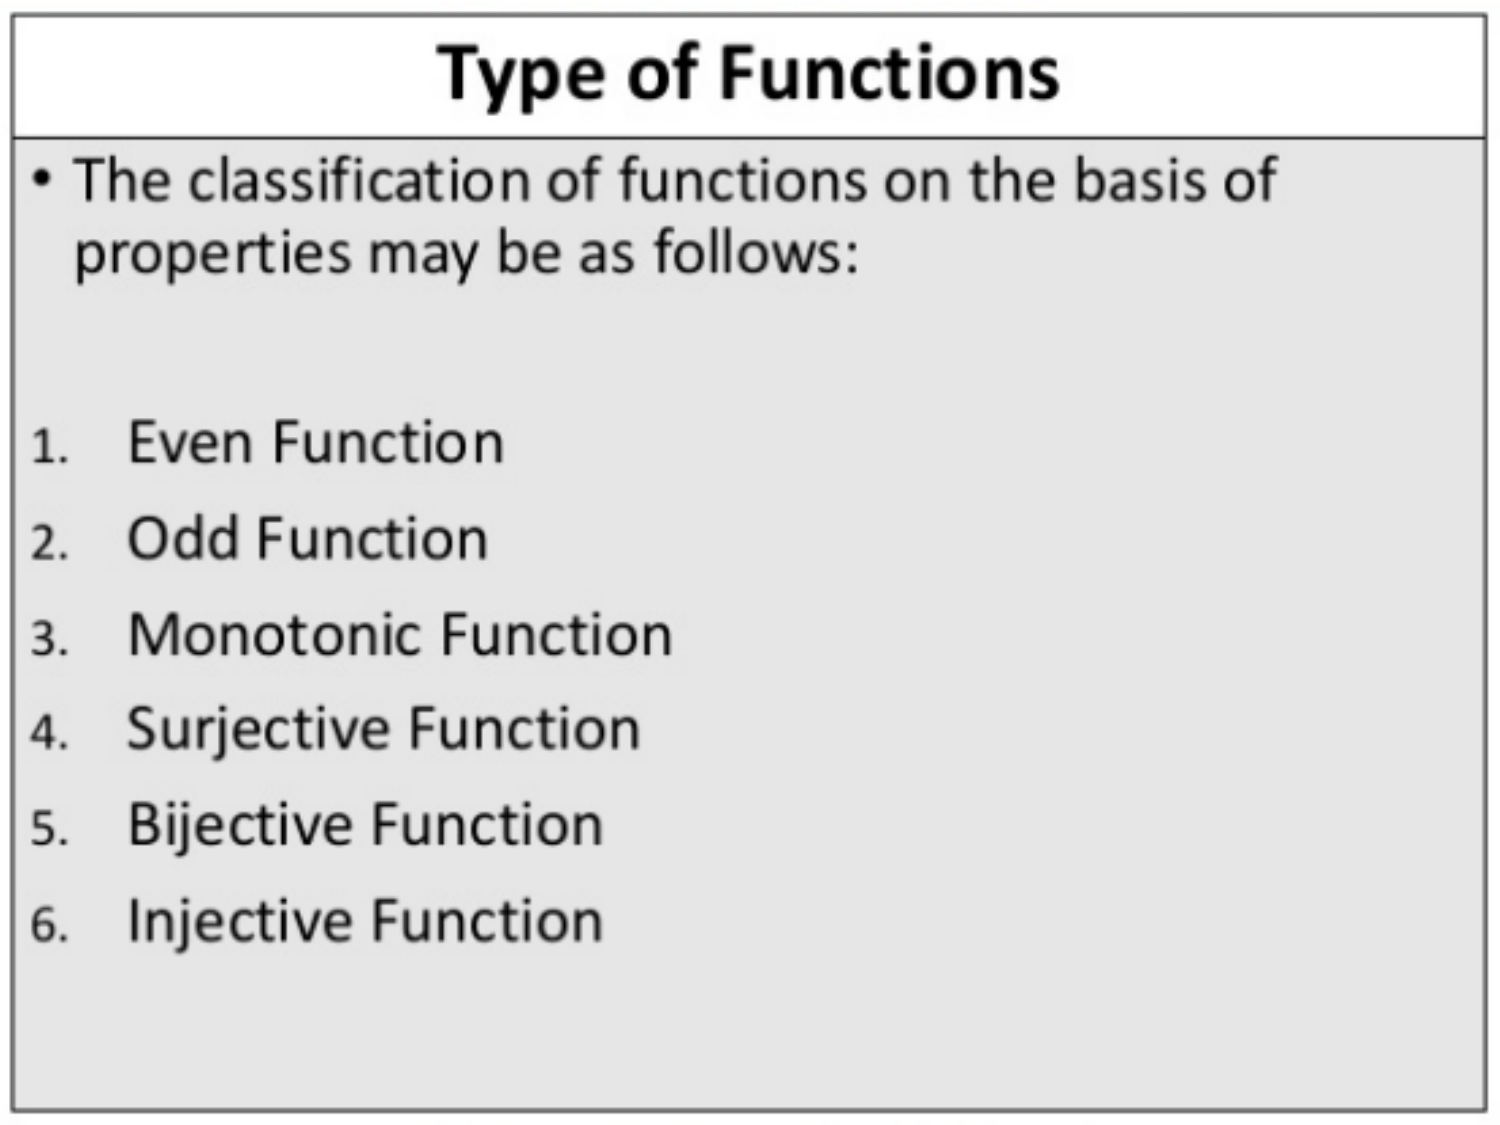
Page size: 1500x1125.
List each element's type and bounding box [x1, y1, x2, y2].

list [0, 2, 1500, 1125]
